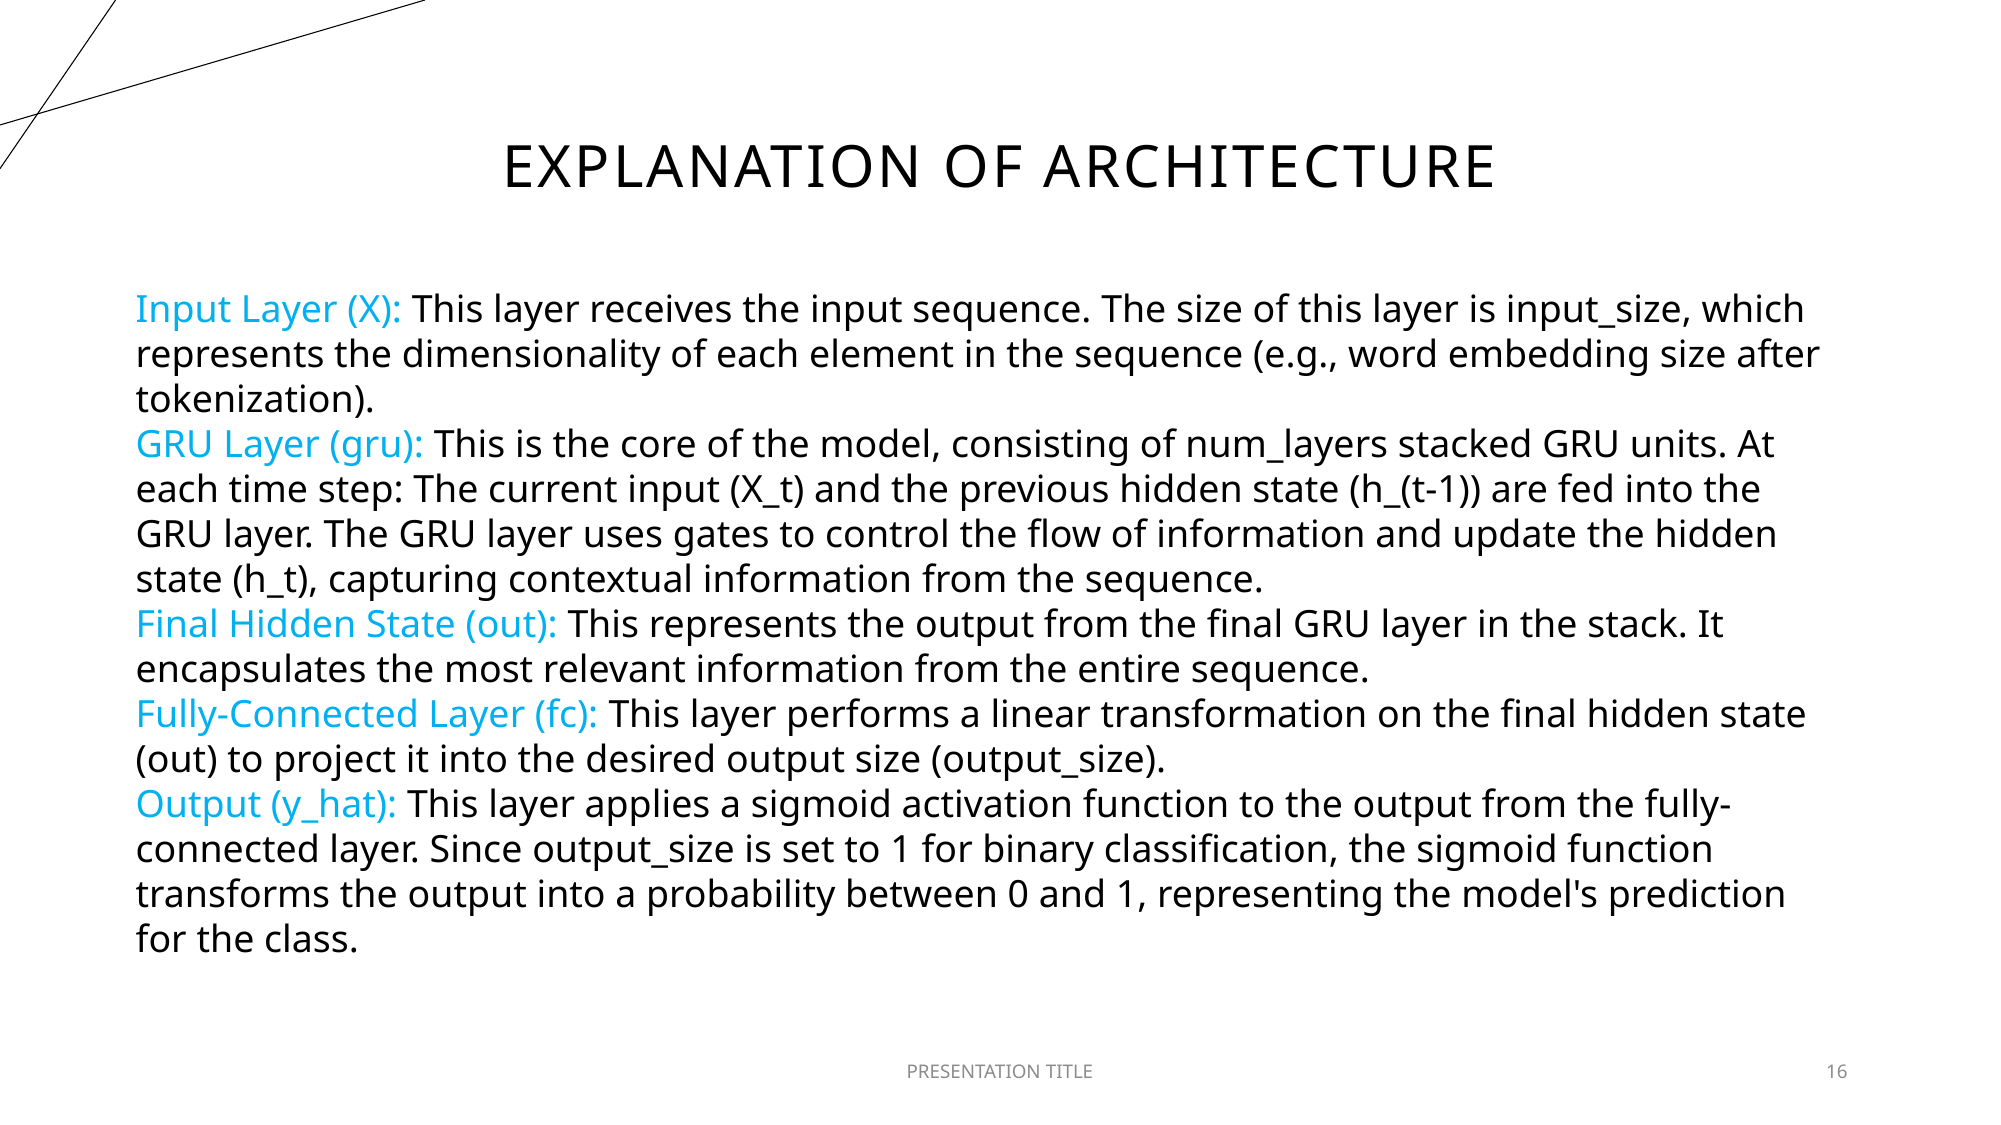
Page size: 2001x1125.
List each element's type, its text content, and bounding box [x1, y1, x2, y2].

slide_number 16 [1412, 1042, 1863, 1103]
text_box Input Layer (X): This layer receives the input sequence. The size of this layer is input_size, which represents the dimensionality of each element in the sequence (e.g., word embedding size after tokenization). GRU Layer (gru): This is the core of the model, consisting of num_layers stacked GRU units. At each time step: The current input (X_t) and the previous hidden state (h_(t-1)) are fed into the GRU layer. The GRU layer uses gates to control the flow of information and update the hidden state (h_t), capturing contextual information from the sequence. Final Hidden State (out): This represents the output from the final GRU layer in the stack. It encapsulates the most relevant information from the entire sequence. Fully-Connected Layer (fc): This layer performs a linear transformation on the final hidden state (out) to project it into the desired output size (output_size). Output (y_hat): This layer applies a sigmoid activation function to the output from the fully-connected layer. Since output_size is set to 1 for binary classification, the sigmoid function transforms the output into a probability between 0 and 1, representing the model's prediction for the class. [120, 277, 1863, 967]
title Explanation of Architecture [137, 59, 1863, 277]
footer PRESENTATION TITLE [662, 1042, 1338, 1103]
